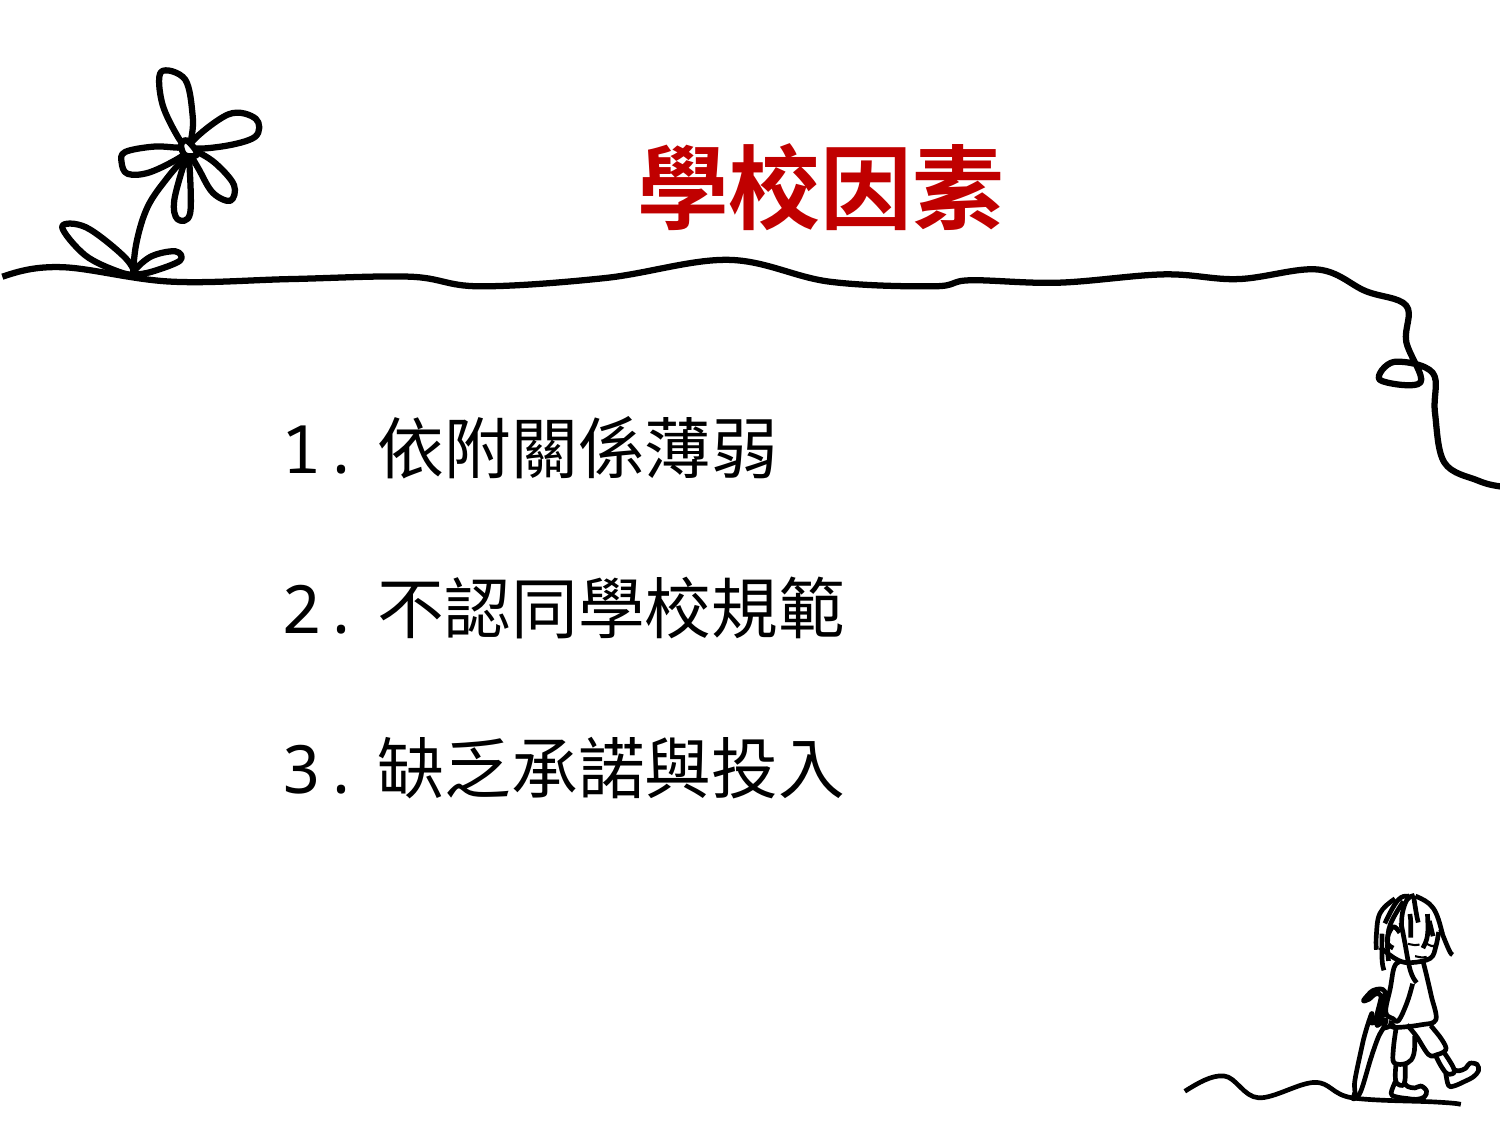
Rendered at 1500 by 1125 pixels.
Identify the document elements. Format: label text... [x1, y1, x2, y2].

title 學校因素 [253, 90, 1388, 281]
text_box 1.依附關係薄弱 2.不認同學校規範 3.缺乏承諾與投入 [267, 399, 1403, 815]
